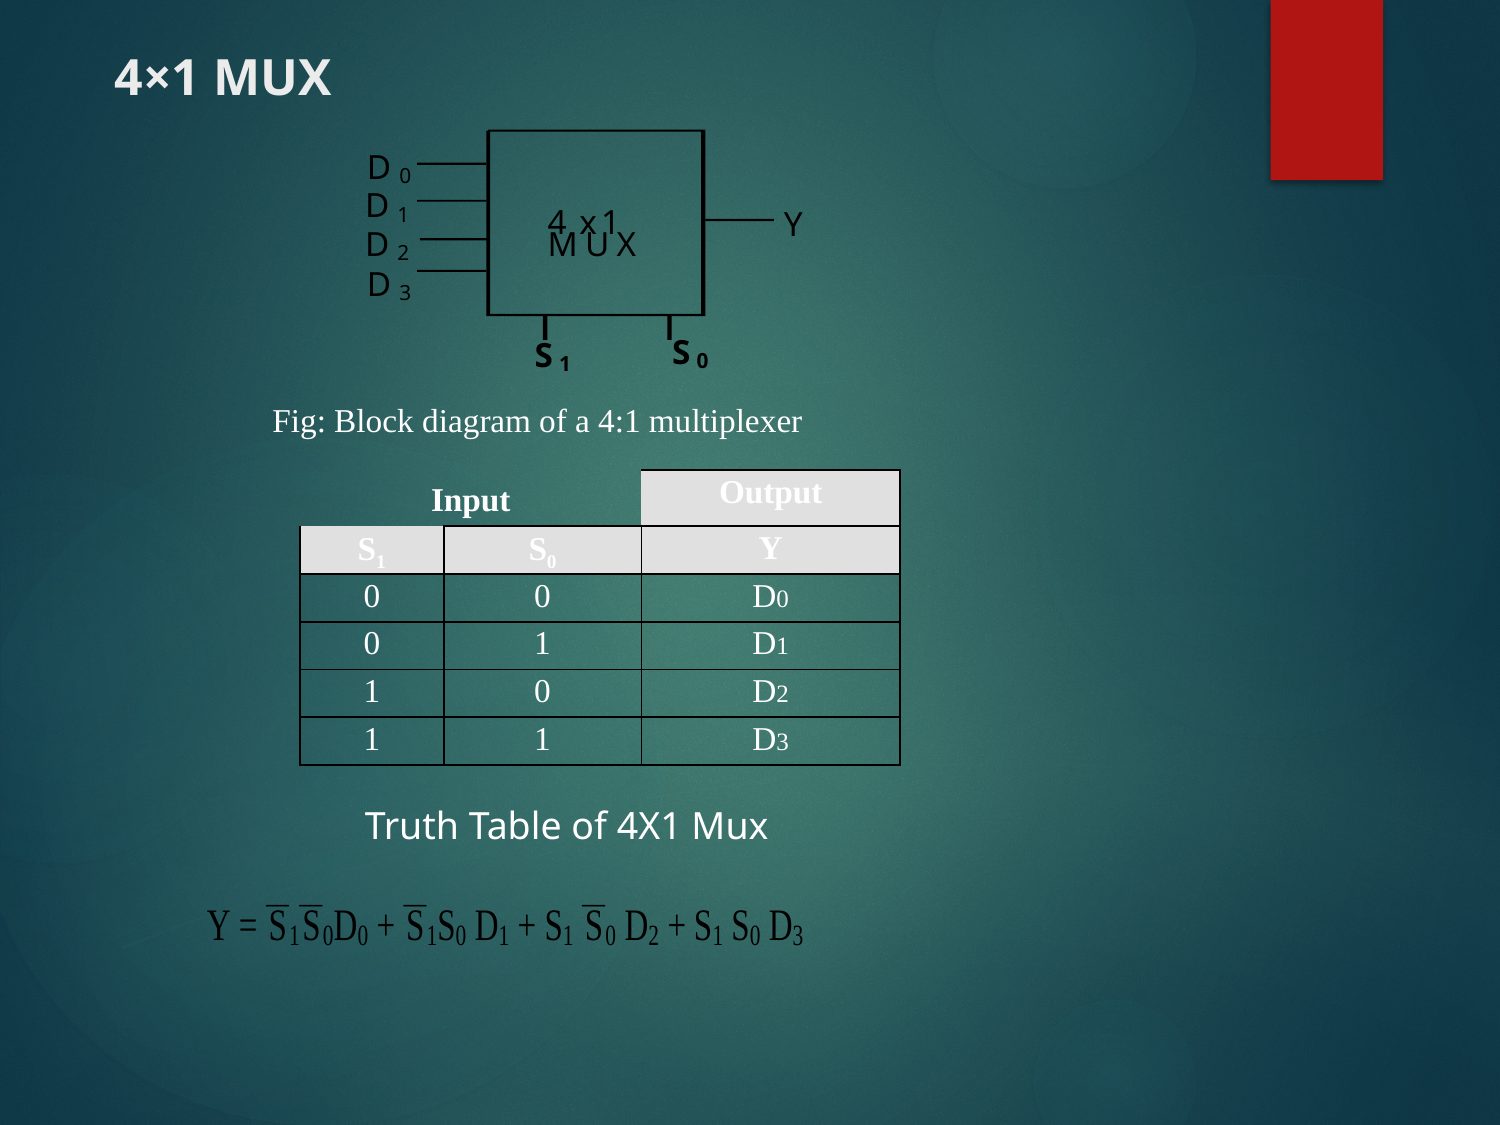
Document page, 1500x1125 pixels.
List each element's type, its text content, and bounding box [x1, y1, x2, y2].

table_cell S1 [301, 526, 443, 573]
table_cell Y [642, 527, 899, 573]
table_cell 1 [445, 623, 641, 669]
table_cell 1 [445, 718, 641, 764]
table_cell D2 [642, 670, 899, 716]
table_cell 0 [301, 623, 443, 669]
table_cell D3 [642, 718, 899, 764]
table_cell S0 [445, 527, 641, 573]
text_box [362, 129, 823, 376]
table_header Output [641, 471, 899, 525]
text_box Fig: Block diagram of a 4:1 multiplexer [198, 387, 819, 447]
table_header Input [300, 470, 641, 526]
title 4×1 MUX [99, 37, 1142, 105]
table_cell 1 [301, 670, 443, 716]
table_cell D0 [642, 575, 899, 621]
table_cell 0 [445, 575, 641, 621]
table_cell 0 [301, 575, 443, 621]
table_cell D1 [642, 623, 899, 669]
text_box Truth Table of 4X1 Mux [349, 794, 863, 855]
picture [206, 868, 1238, 957]
table_cell 1 [301, 718, 443, 764]
table_cell 0 [445, 670, 641, 716]
